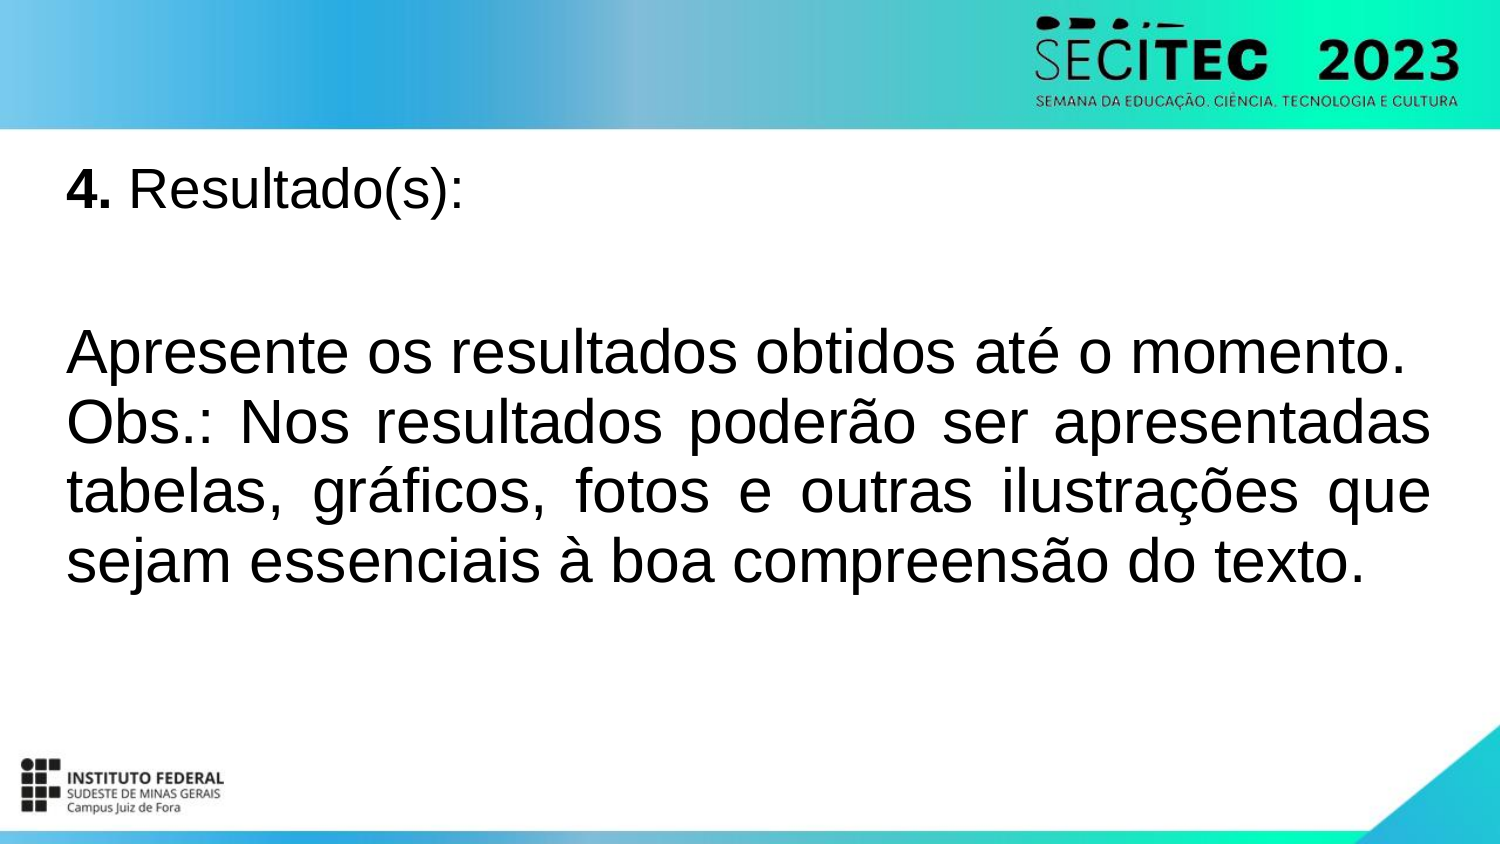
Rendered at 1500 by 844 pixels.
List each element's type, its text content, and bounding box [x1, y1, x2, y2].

title 4. Resultado(s): [51, 142, 1449, 237]
picture [0, 0, 1500, 844]
list Apresente os resultados obtidos até o momento. Obs.: Nos resultados poderão ser apresentadas tabelas, gráficos, fotos e outras ilustrações que sejam essenciais à boa compreensão do texto. [51, 301, 1449, 750]
